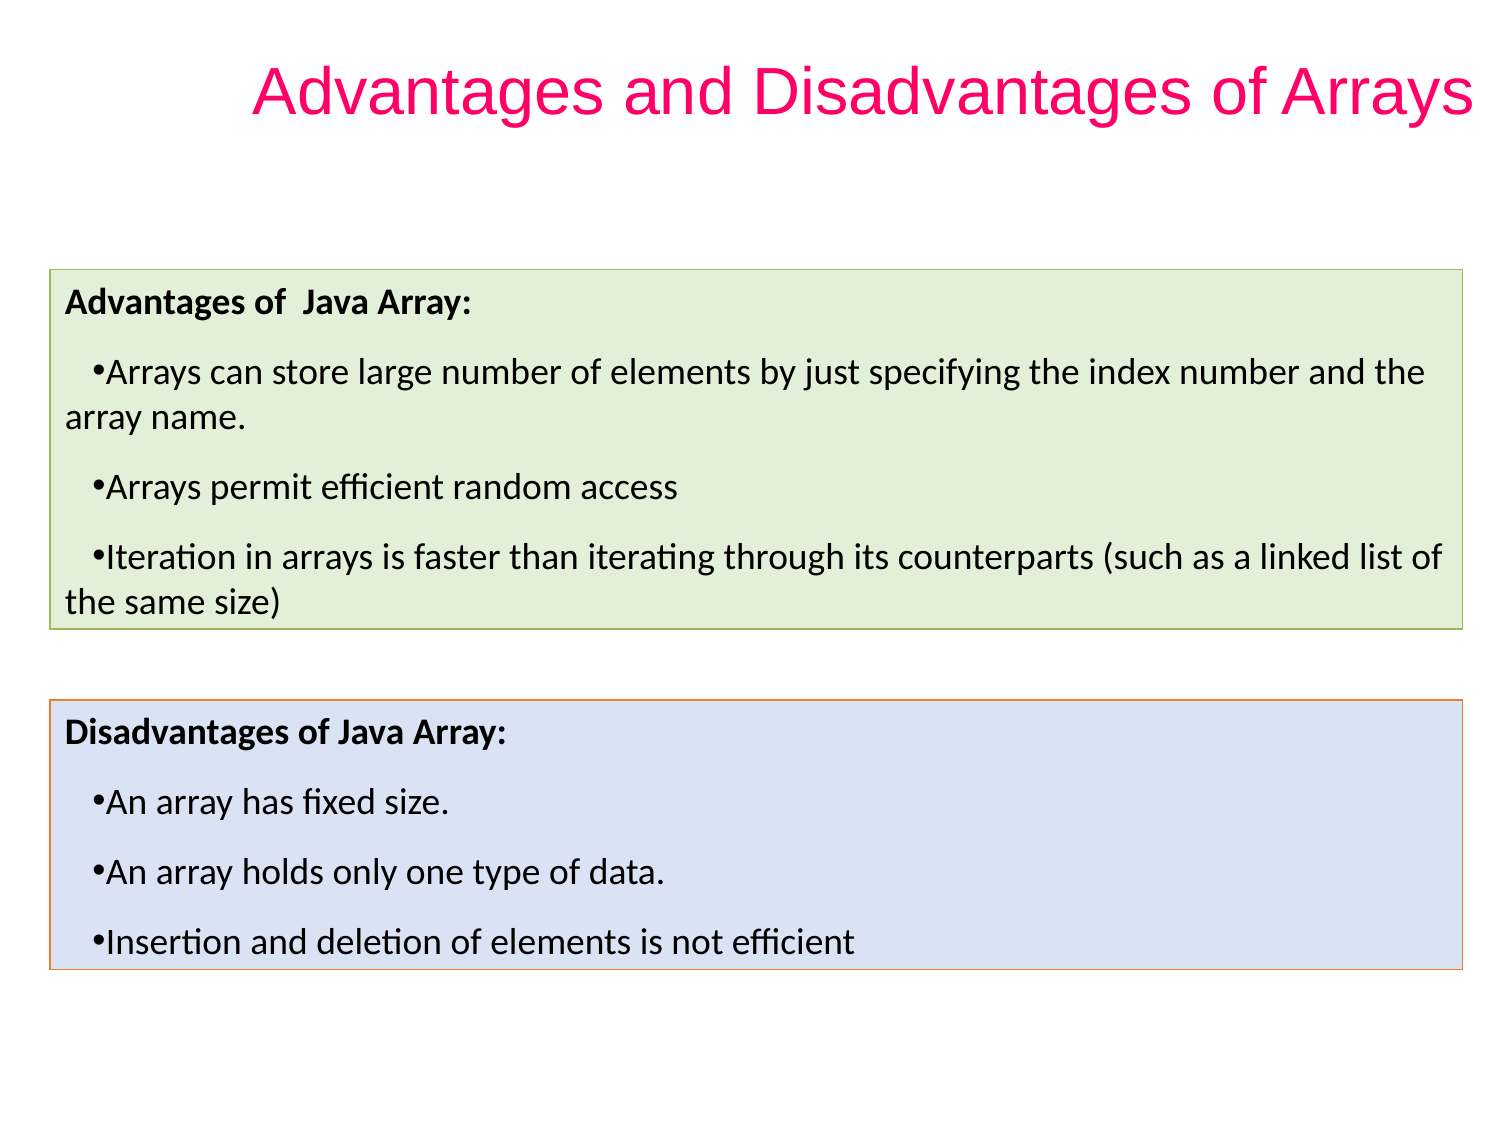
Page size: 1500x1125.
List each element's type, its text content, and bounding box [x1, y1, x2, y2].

title Advantages and Disadvantages of Arrays [237, 2, 1500, 188]
text_box Advantages of Java Array: Arrays can store large number of elements by just specifying the index number and the array name. Arrays permit efficient random access Iteration in arrays is faster than iterating through its counterparts (such as a linked list of the same size) [49, 269, 1463, 629]
text_box Disadvantages of Java Array: An array has fixed size. An array holds only one type of data. Insertion and deletion of elements is not efficient [49, 699, 1463, 970]
